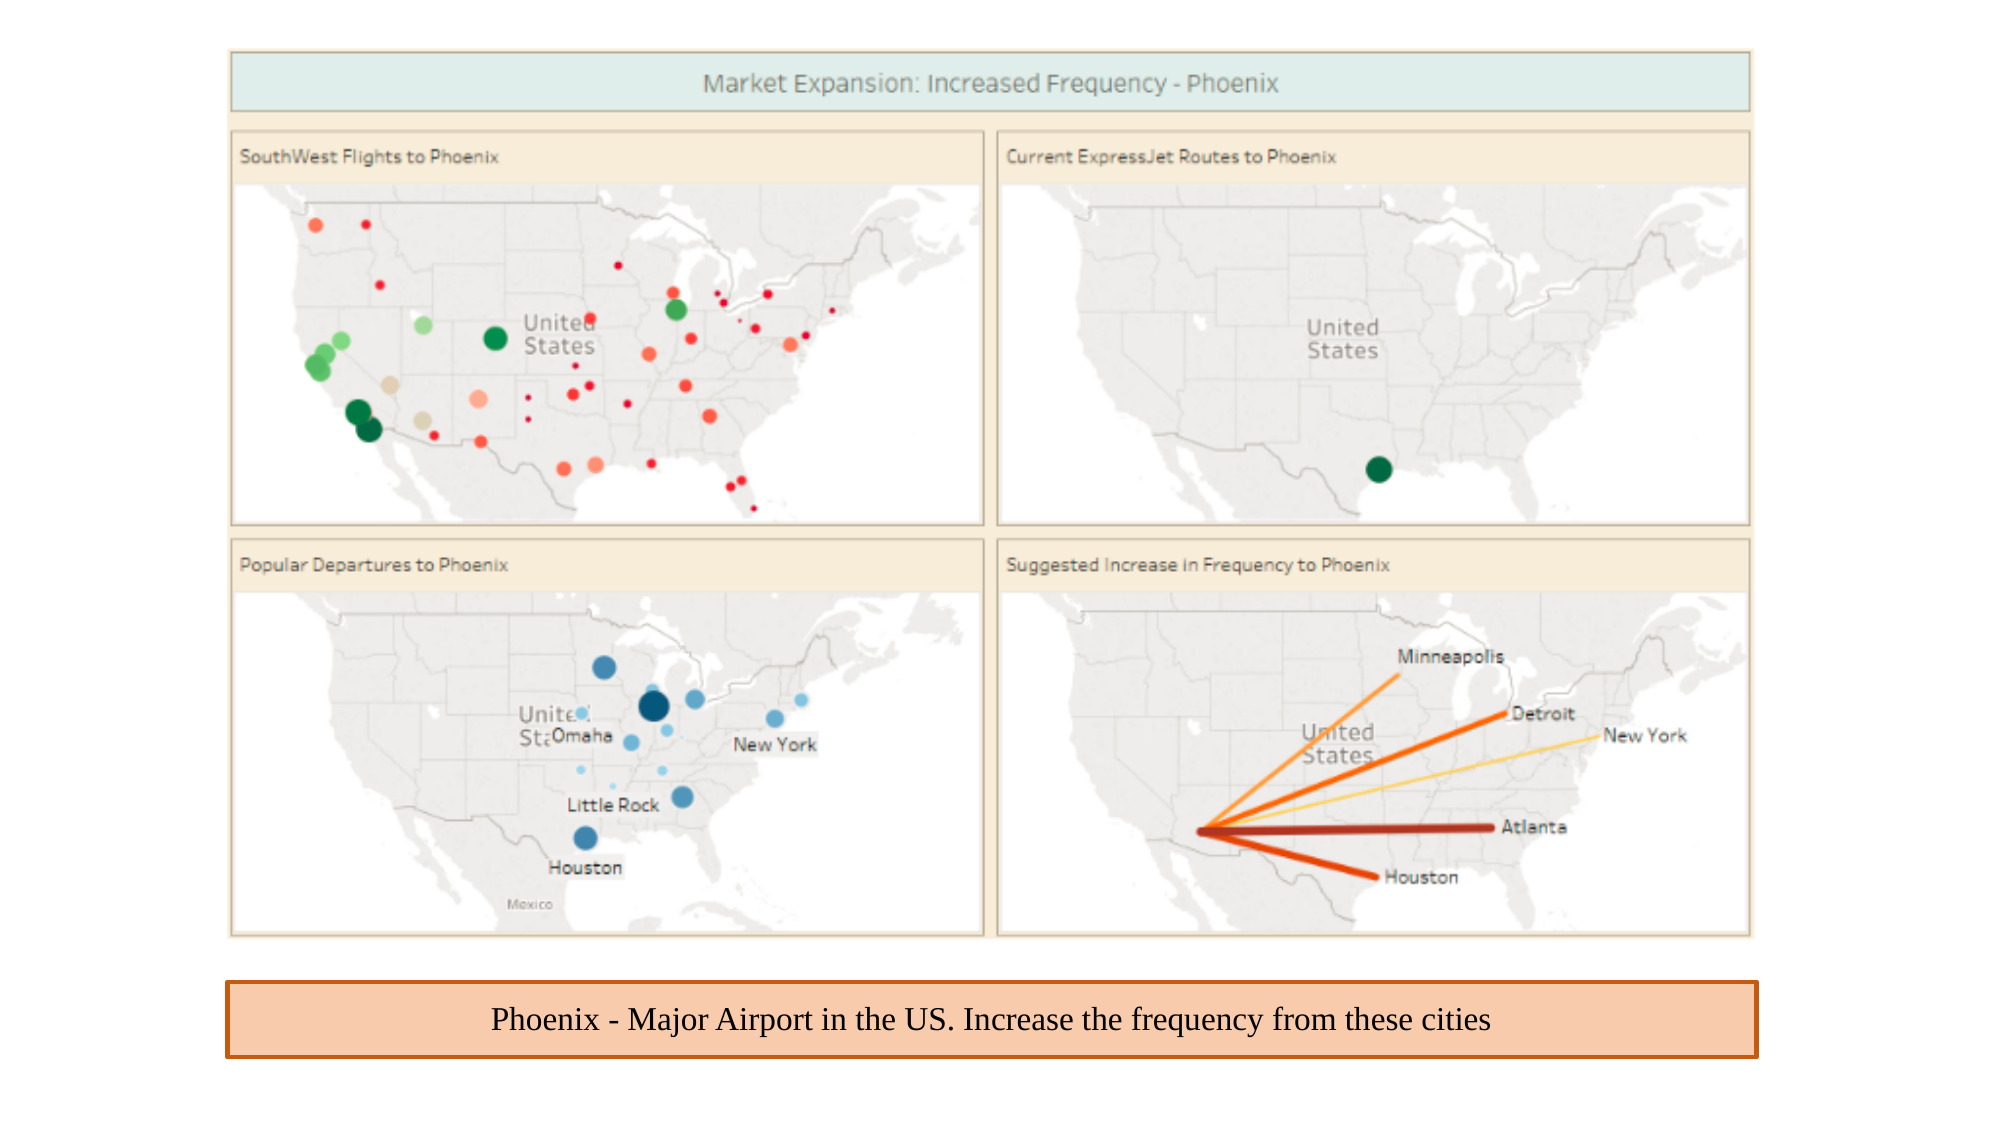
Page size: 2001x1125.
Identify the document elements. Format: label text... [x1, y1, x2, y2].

picture [227, 48, 1757, 943]
list Phoenix - Major Airport in the US. Increase the frequency from these cities [227, 981, 1757, 1058]
